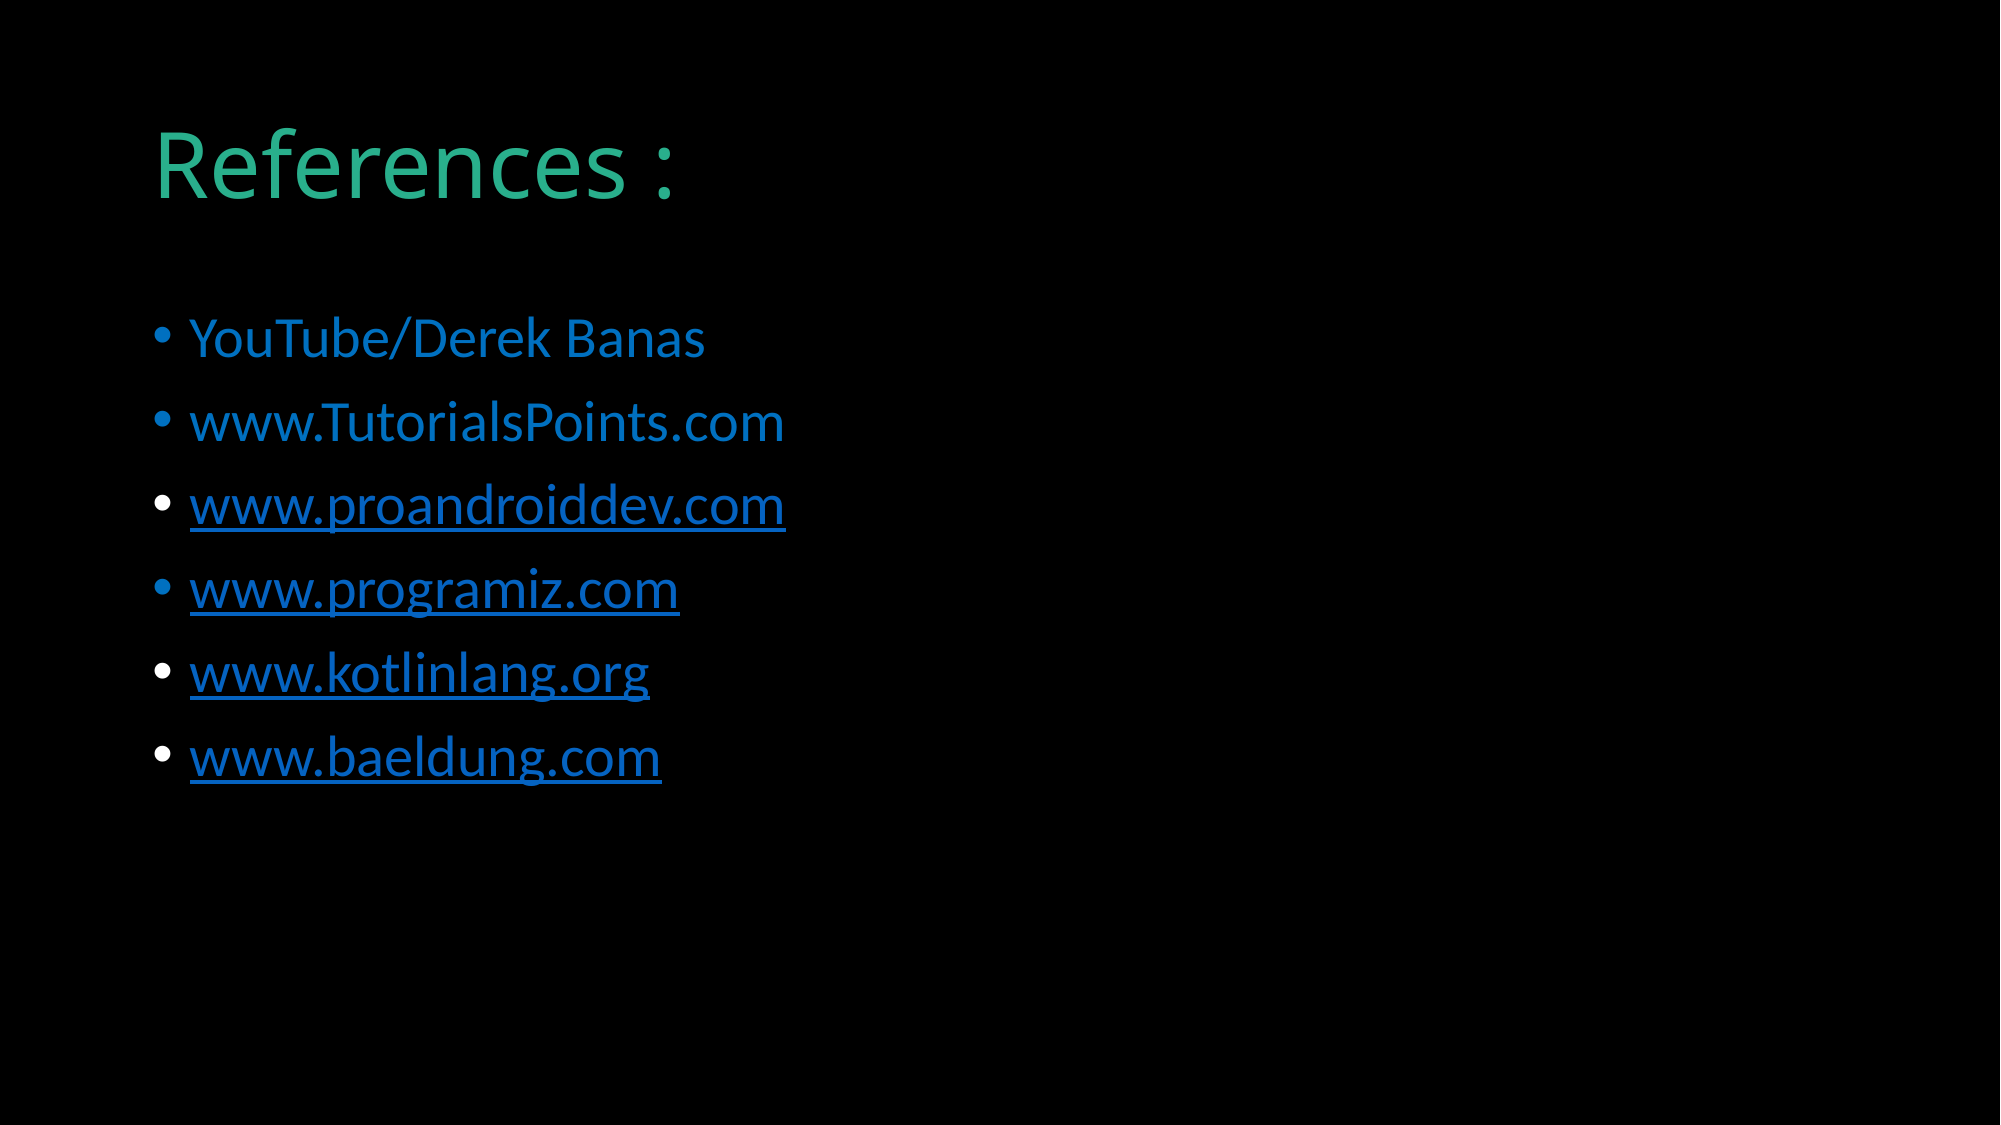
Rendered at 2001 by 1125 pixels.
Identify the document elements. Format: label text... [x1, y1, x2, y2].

list YouTube/Derek Banas www.TutorialsPoints.com www.proandroiddev.com www.programiz.com www.kotlinlang.org www.baeldung.com [137, 299, 1863, 1014]
title References : [137, 59, 1863, 278]
